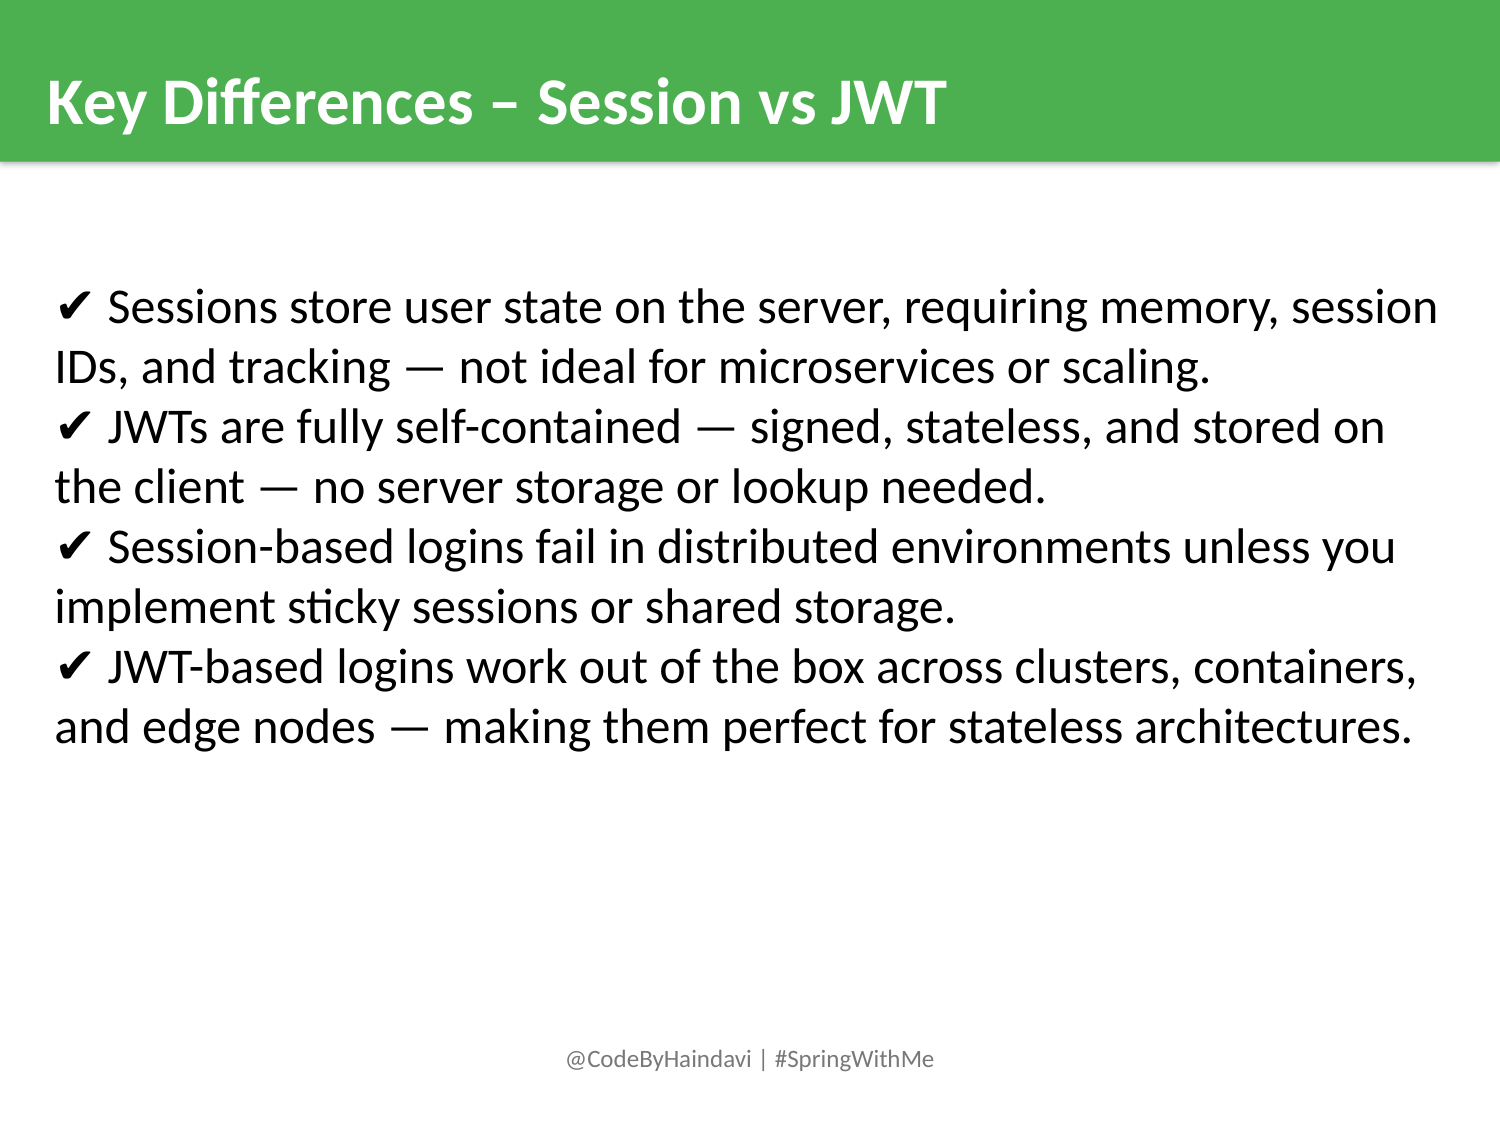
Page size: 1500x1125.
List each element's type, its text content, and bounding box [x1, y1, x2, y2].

text_box @CodeByHaindavi | #SpringWithMe [549, 1035, 950, 1080]
text_box Key Differences – Session vs JWT [33, 50, 963, 145]
text_box [0, 0, 1500, 162]
text_box ✔️ Sessions store user state on the server, requiring memory, session IDs, and tracking — not ideal for microservices or scaling. ✔️ JWTs are fully self-contained — signed, stateless, and stored on the client — no server storage or lookup needed. ✔️ Session-based logins fail in distributed environments unless you implement sticky sessions or shared storage. ✔️ JWT-based logins work out of the box across clusters, containers, and edge nodes — making them perfect for stateless architectures. [39, 266, 1461, 762]
